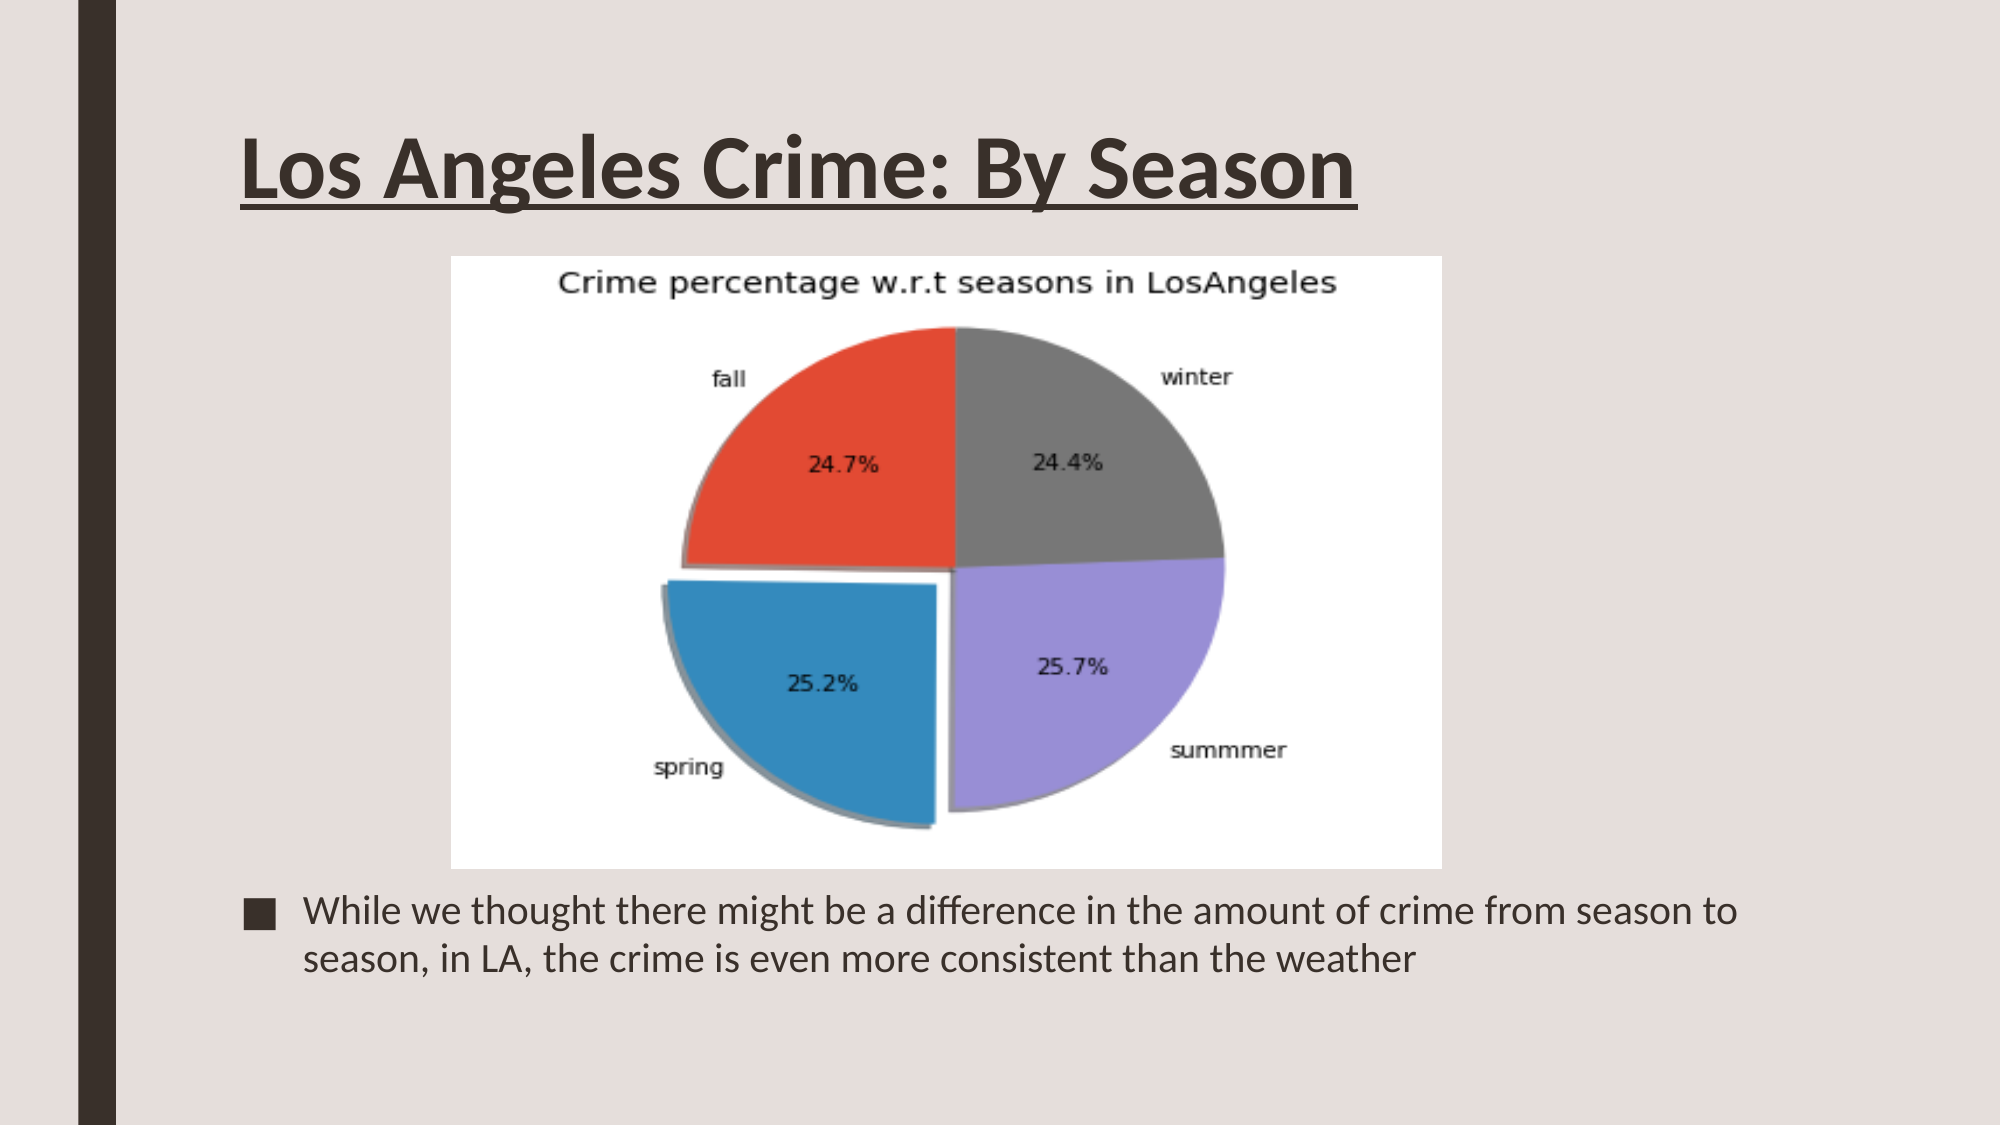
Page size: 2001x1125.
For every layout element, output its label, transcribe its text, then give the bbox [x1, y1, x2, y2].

title Los Angeles Crime: By Season [225, 112, 1800, 357]
picture [451, 256, 1442, 869]
list While we thought there might be a difference in the amount of crime from season to season, in LA, the crime is even more consistent than the weather [225, 879, 1800, 1106]
